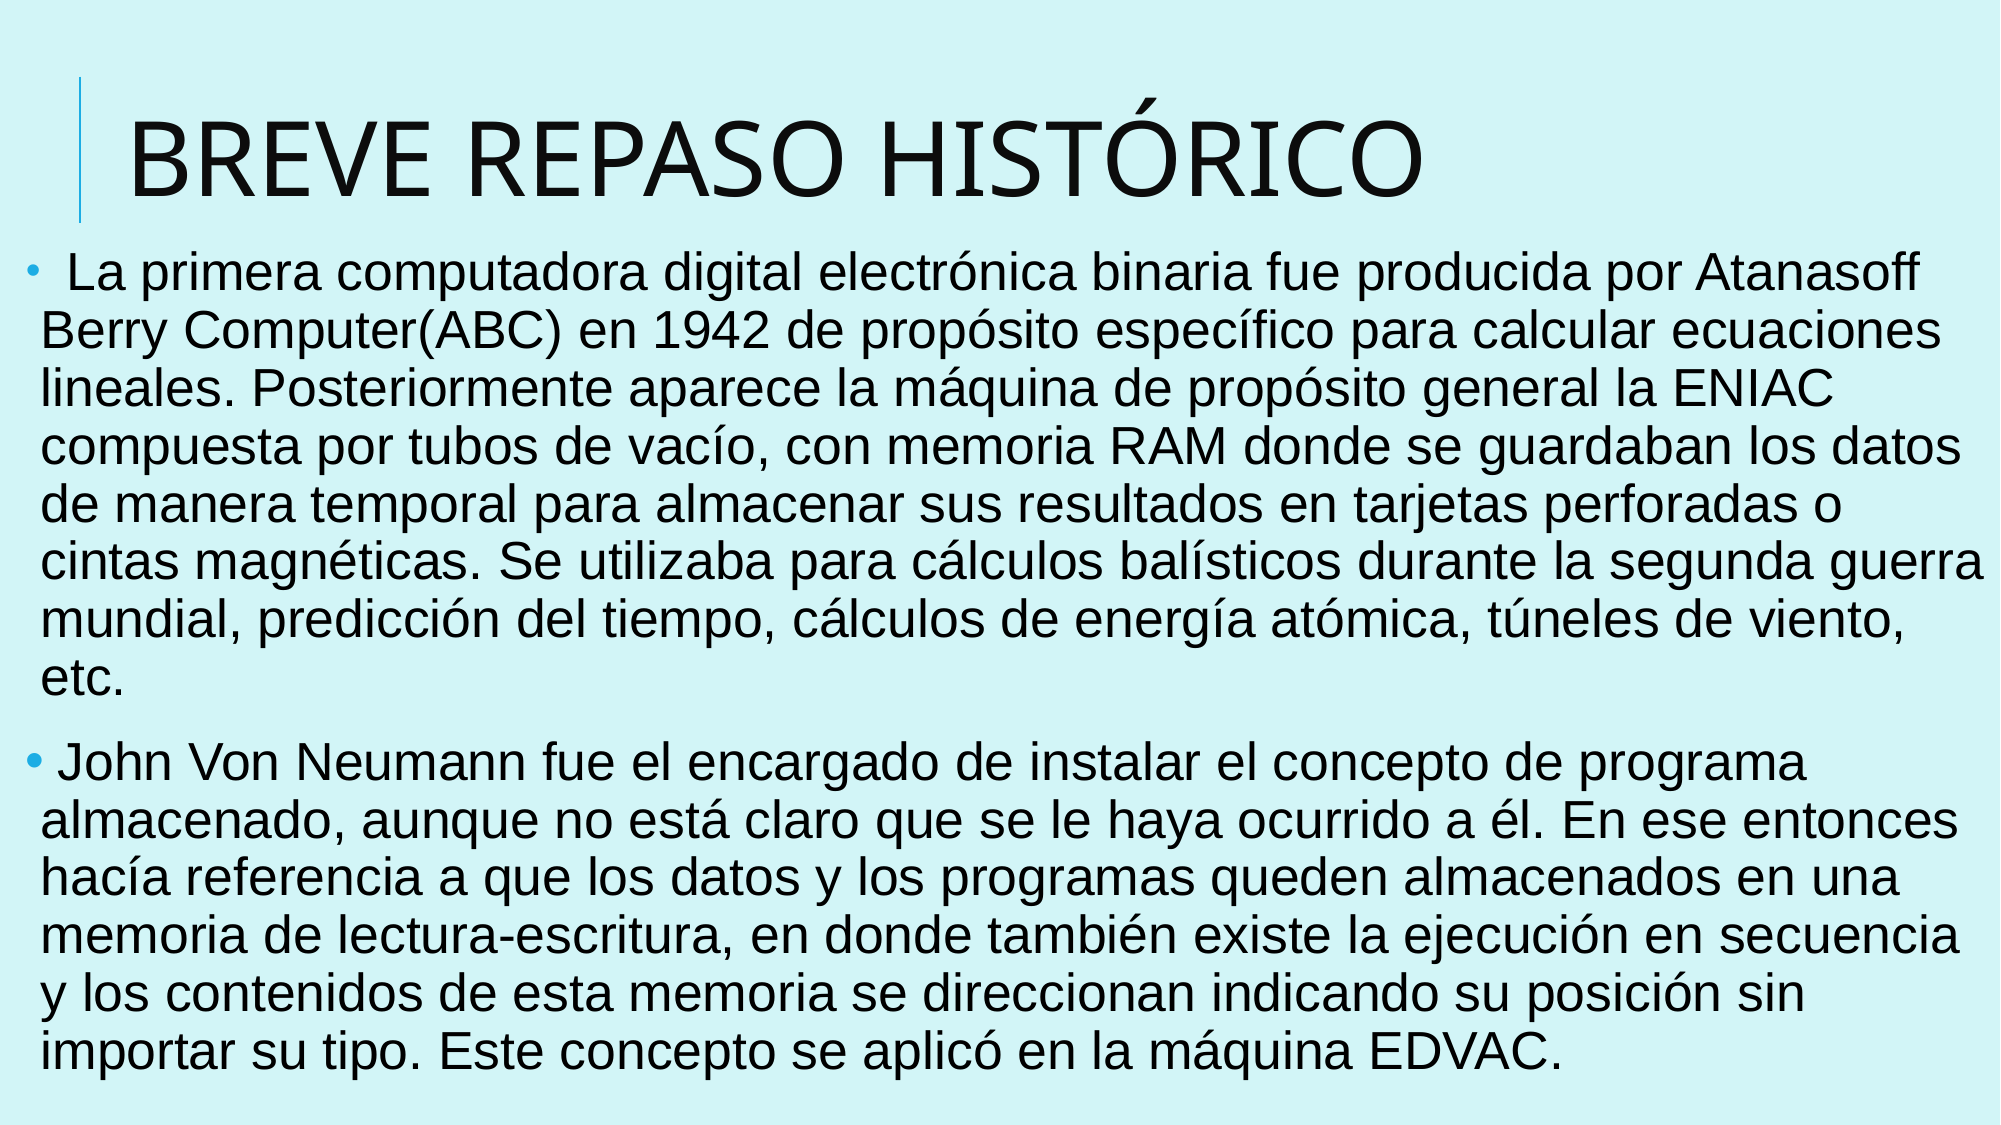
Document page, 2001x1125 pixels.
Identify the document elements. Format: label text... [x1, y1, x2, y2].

list La primera computadora digital electrónica binaria fue producida por Atanasoff Berry Computer(ABC) en 1942 de propósito específico para calcular ecuaciones lineales. Posteriormente aparece la máquina de propósito general la ENIAC compuesta por tubos de vacío, con memoria RAM donde se guardaban los datos de manera temporal para almacenar sus resultados en tarjetas perforadas o cintas magnéticas. Se utilizaba para cálculos balísticos durante la segunda guerra mundial, predicción del tiempo, cálculos de energía atómica, túneles de viento, etc. John Von Neumann fue el encargado de instalar el concepto de programa almacenado, aunque no está claro que se le haya ocurrido a él. En ese entonces hacía referencia a que los datos y los programas queden almacenados en una memoria de lectura-escritura, en donde también existe la ejecución en secuencia y los contenidos de esta memoria se direccionan indicando su posición sin importar su tipo. Este concepto se aplicó en la máquina EDVAC. [18, 237, 2000, 1096]
title BREVE REPASO HISTÓRICO [109, 96, 1910, 237]
